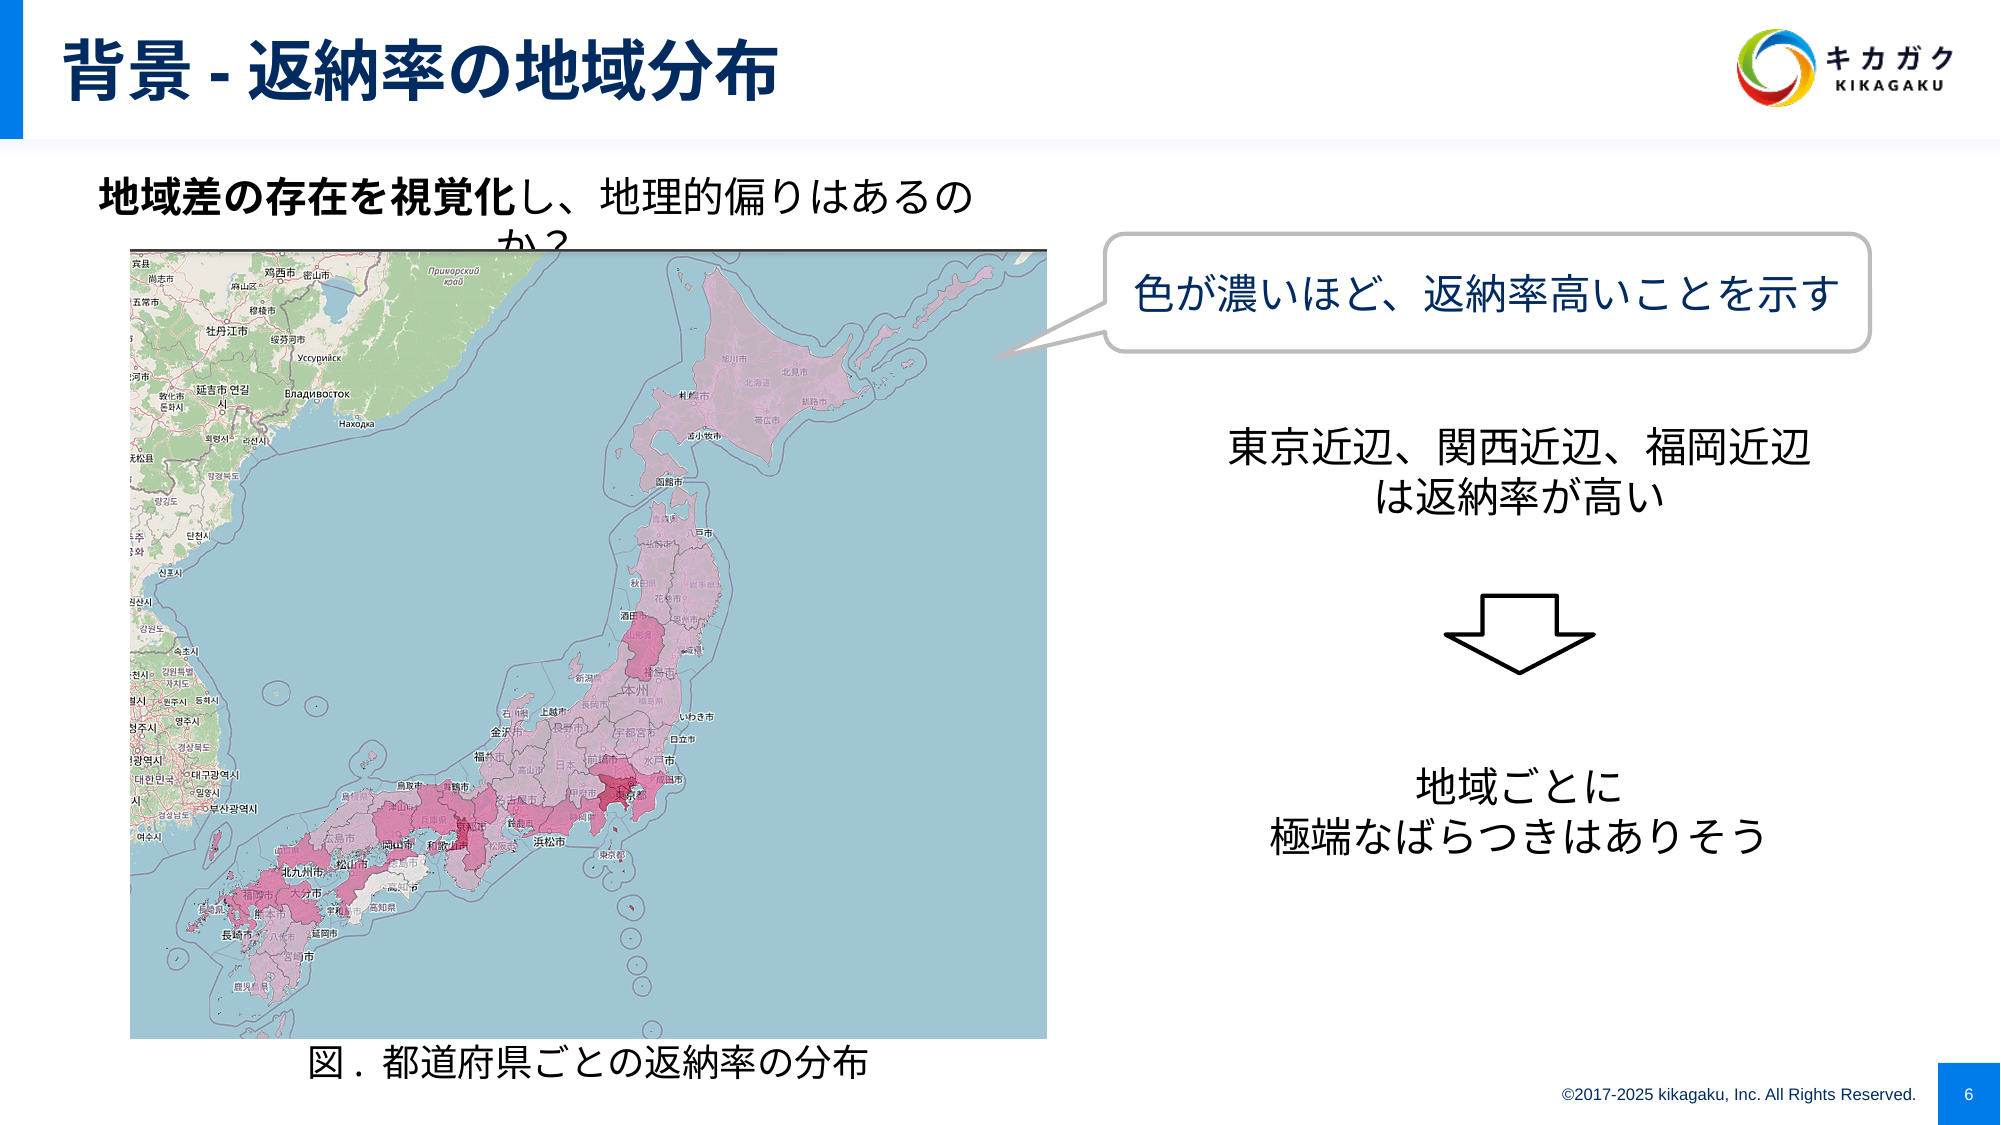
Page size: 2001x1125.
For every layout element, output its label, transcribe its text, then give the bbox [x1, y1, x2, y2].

text_box 図. 都道府県ごとの返納率の分布 [183, 1048, 995, 1092]
text_box 東京近辺、関西近辺、福岡近辺は返納率が高い [1209, 413, 1830, 528]
picture [130, 248, 1047, 1040]
title 背景-返納率の地域分布 [60, 37, 1701, 111]
text_box 地域ごとに 極端なばらつきはありそう [1231, 753, 1808, 868]
text_box [1443, 593, 1596, 676]
text_box 色が濃いほど、返納率高いことを示す [1051, 231, 1873, 354]
text_box 地域差の存在を視覚化し、地理的偏りはあるのか？ [60, 163, 1014, 278]
picture [1737, 29, 1953, 107]
